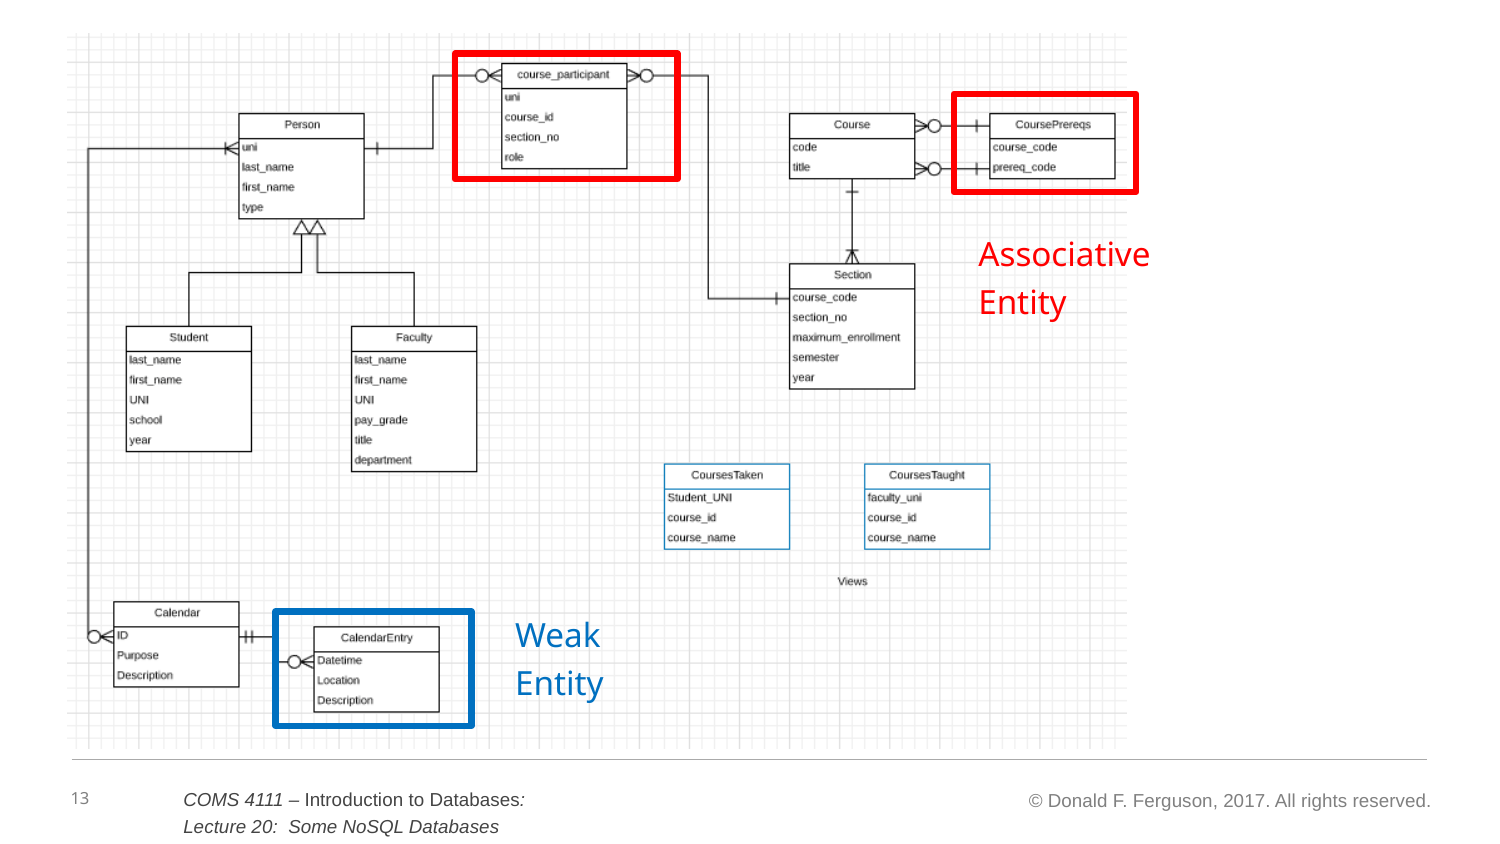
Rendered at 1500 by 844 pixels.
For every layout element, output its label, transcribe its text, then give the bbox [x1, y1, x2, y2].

picture [67, 32, 1128, 749]
text_box Weak Entity [500, 757, 651, 762]
text_box [1132, 94, 1137, 192]
